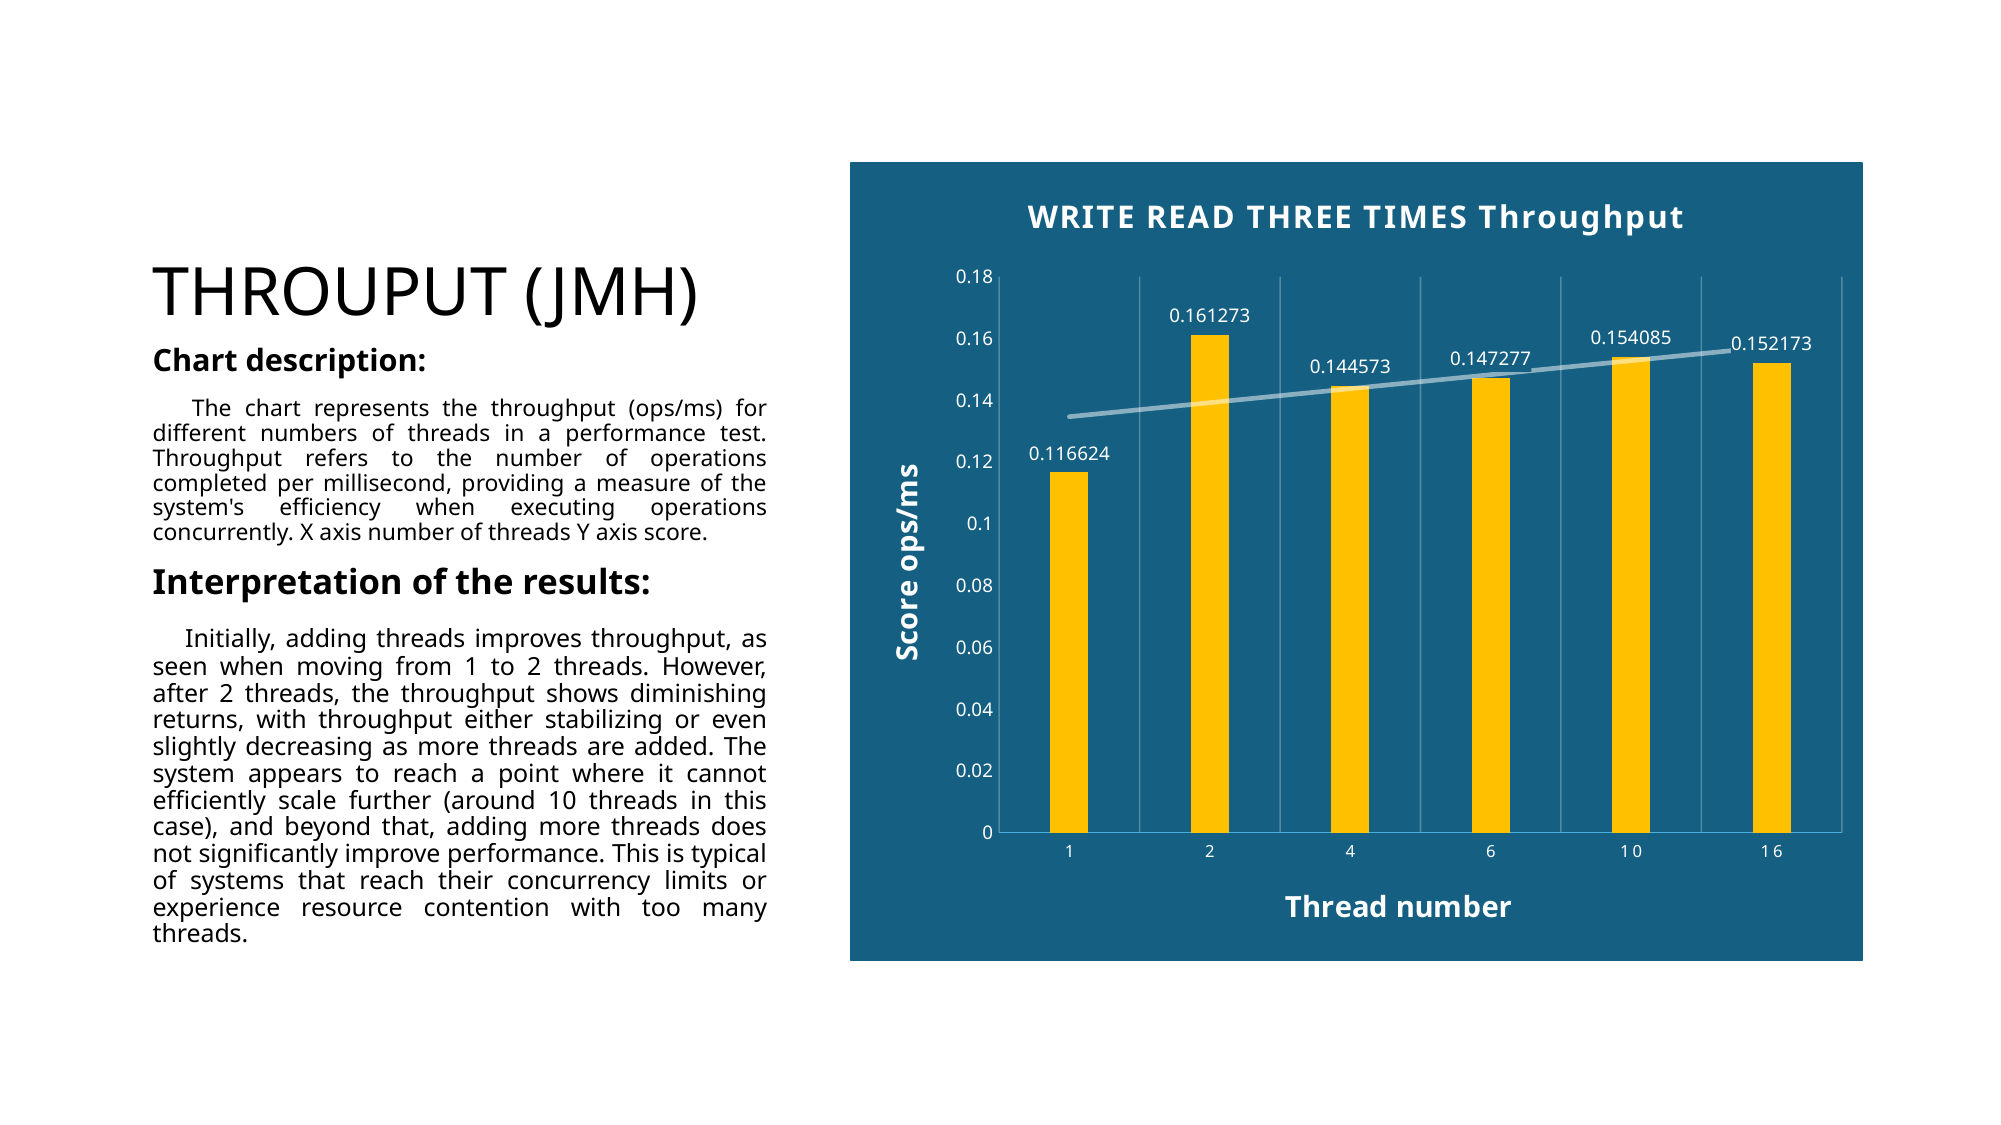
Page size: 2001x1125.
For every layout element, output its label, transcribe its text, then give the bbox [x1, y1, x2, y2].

chart [849, 161, 1864, 962]
title THROUPUT (JMH) [137, 75, 783, 337]
list Chart description: The chart represents the throughput (ops/ms) for different numbers of threads in a performance test. Throughput refers to the number of operations completed per millisecond, providing a measure of the system's efficiency when executing operations concurrently. X axis number of threads Y axis score. Interpretation of the results: Initially, adding threads improves throughput, as seen when moving from 1 to 2 threads. However, after 2 threads, the throughput shows diminishing returns, with throughput either stabilizing or even slightly decreasing as more threads are added. The system appears to reach a point where it cannot efficiently scale further (around 10 threads in this case), and beyond that, adding more threads does not significantly improve performance. This is typical of systems that reach their concurrency limits or experience resource contention with too many threads. [137, 337, 783, 963]
